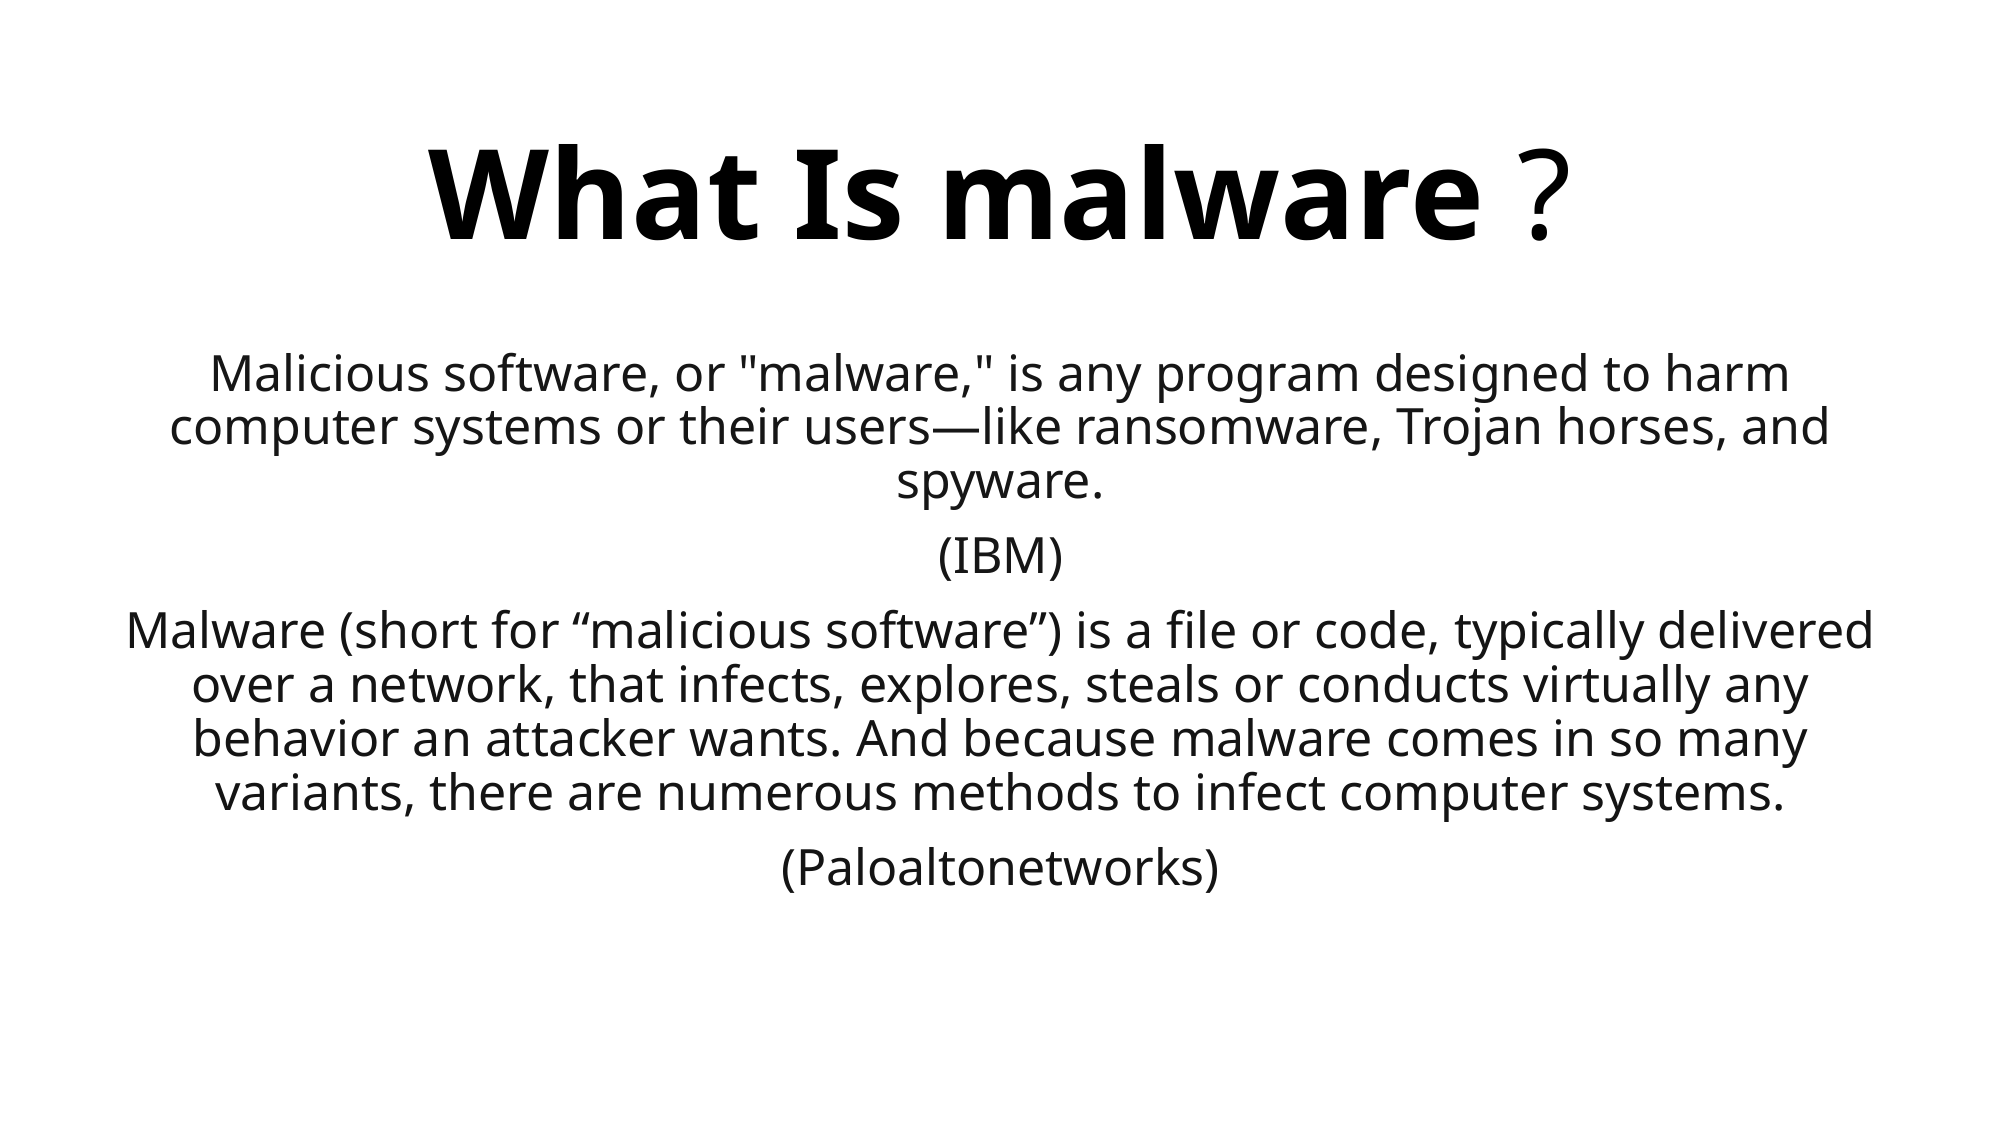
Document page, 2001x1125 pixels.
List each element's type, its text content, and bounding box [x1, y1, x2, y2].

subtitle Malicious software, or "malware," is any program designed to harm computer systems or their users—like ransomware, Trojan horses, and spyware. (IBM) Malware (short for “malicious software”) is a file or code, typically delivered over a network, that infects, explores, steals or conducts virtually any behavior an attacker wants. And because malware comes in so many variants, there are numerous methods to infect computer systems. (Paloaltonetworks) [107, 340, 1894, 1056]
title What Is malware ? [249, 83, 1750, 275]
